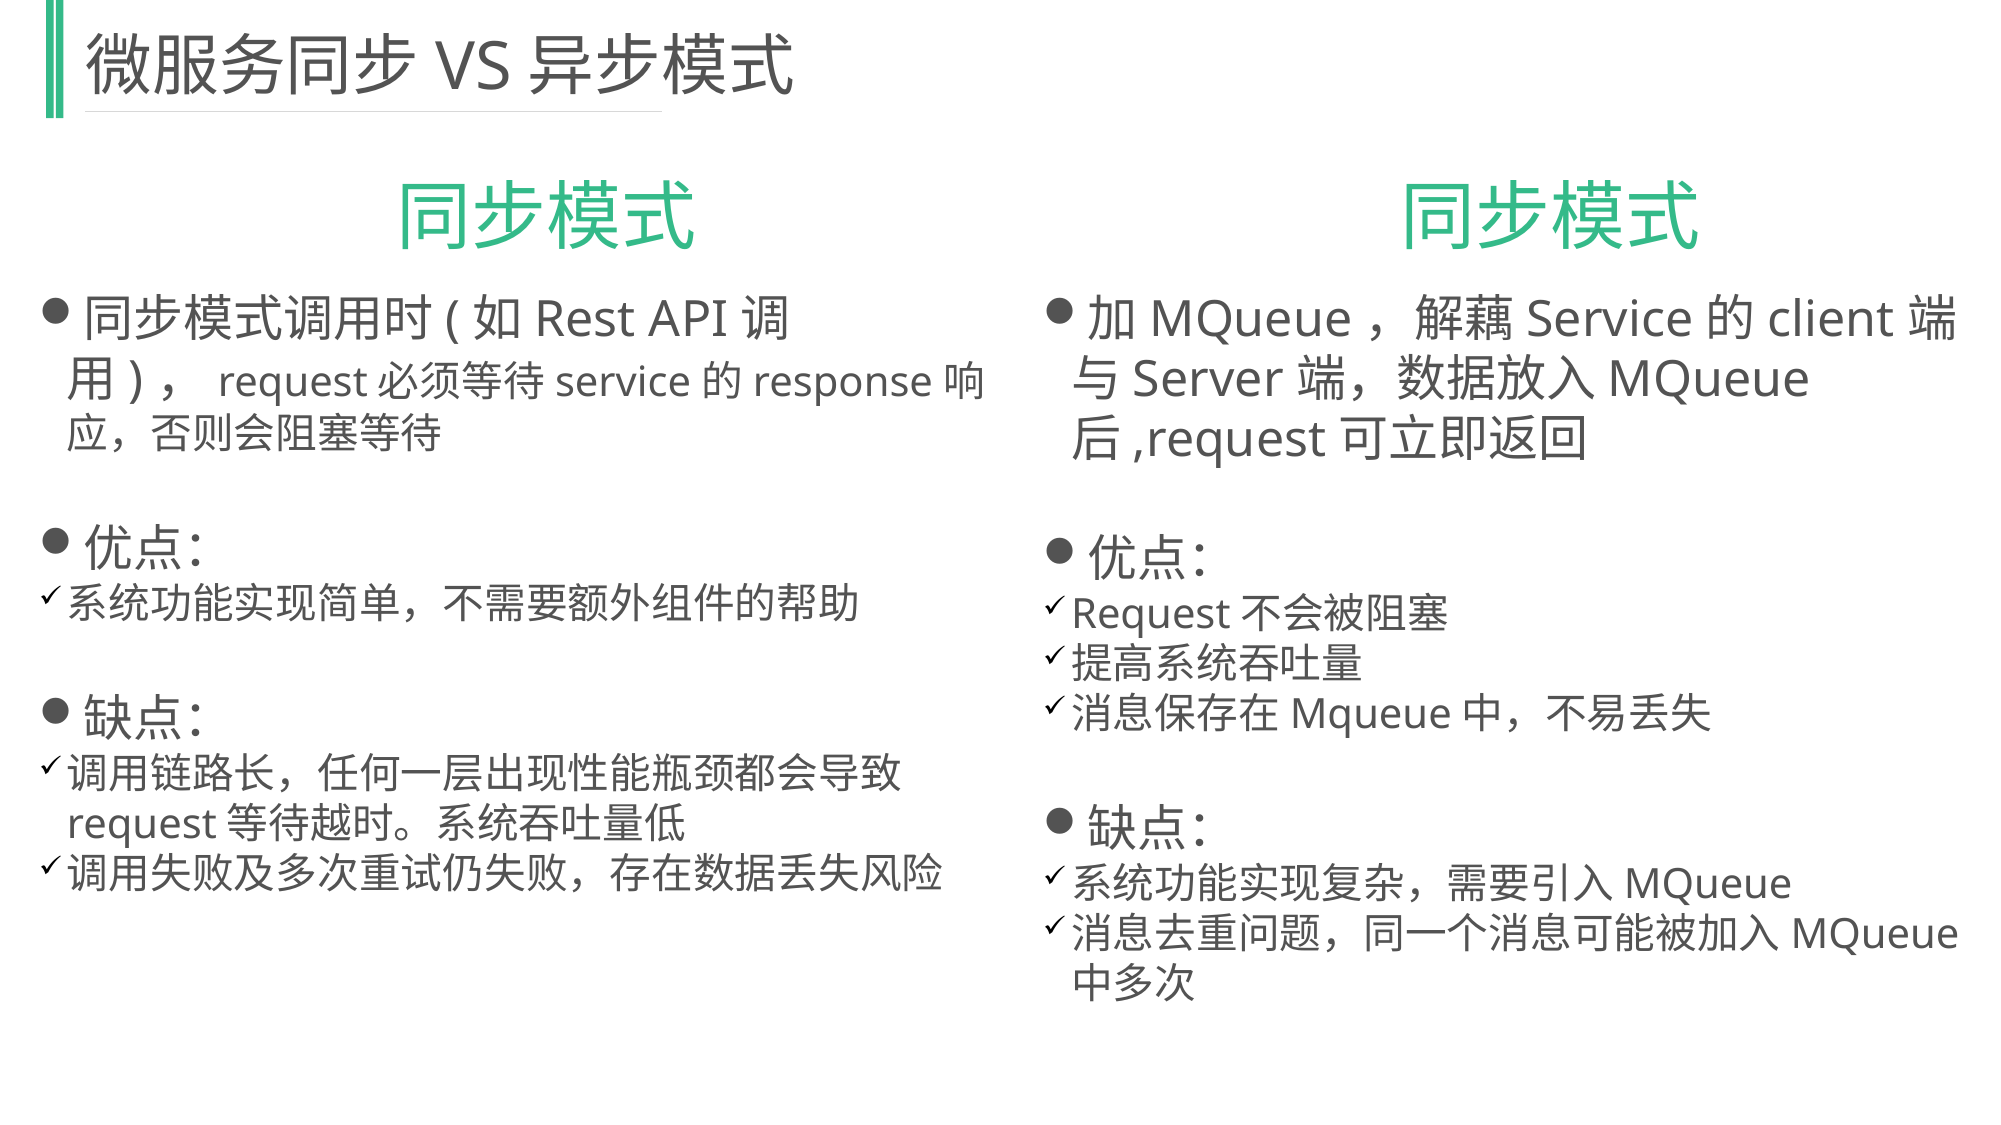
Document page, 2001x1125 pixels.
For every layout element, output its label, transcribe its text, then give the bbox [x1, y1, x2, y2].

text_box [1035, 160, 2000, 1022]
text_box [45, 0, 64, 119]
text_box 微服务同步VS异步模式 [78, 15, 859, 111]
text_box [31, 160, 1035, 921]
